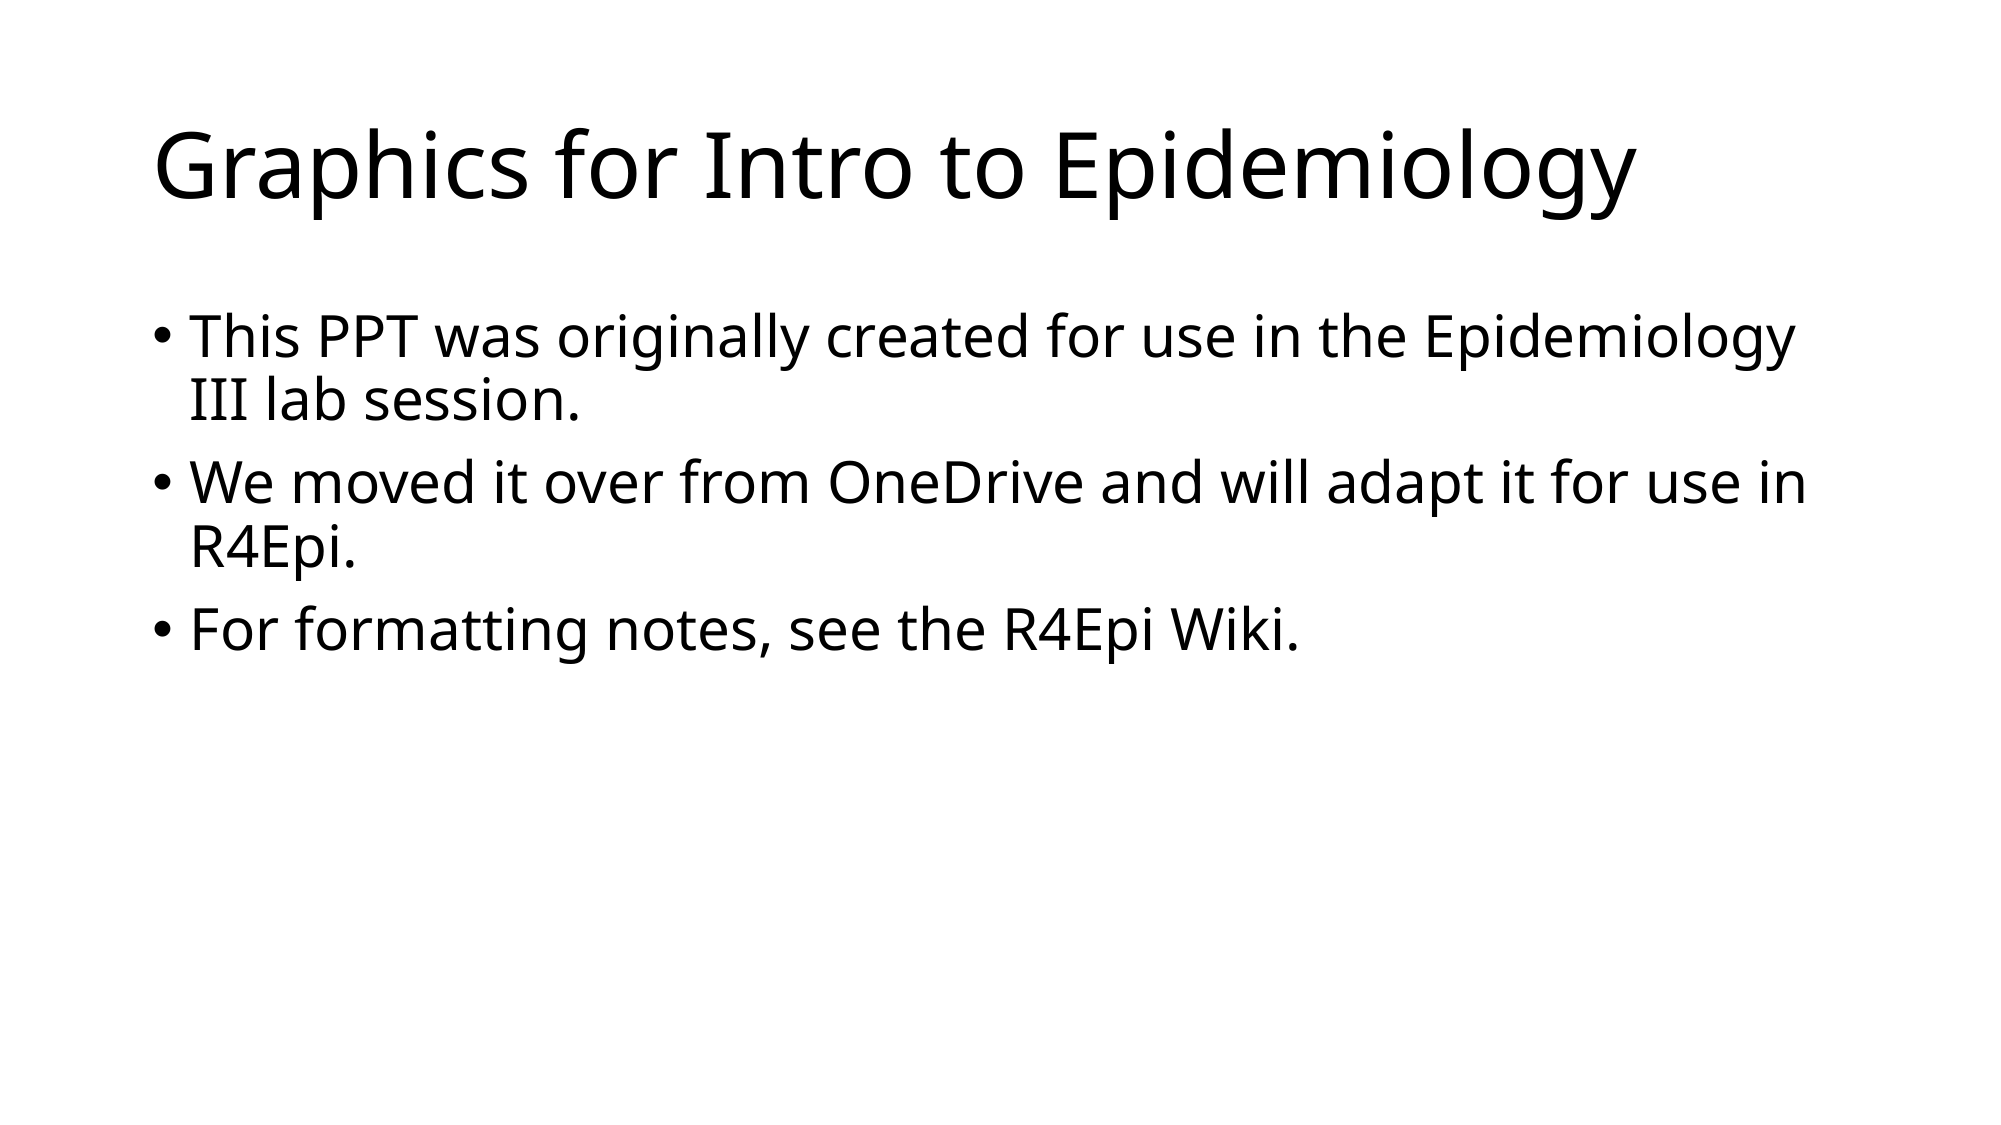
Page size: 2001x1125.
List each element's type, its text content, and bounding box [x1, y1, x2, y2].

list This PPT was originally created for use in the Epidemiology III lab session. We moved it over from OneDrive and will adapt it for use in R4Epi. For formatting notes, see the R4Epi Wiki. [137, 299, 1863, 1014]
title Graphics for Intro to Epidemiology [137, 59, 1863, 278]
